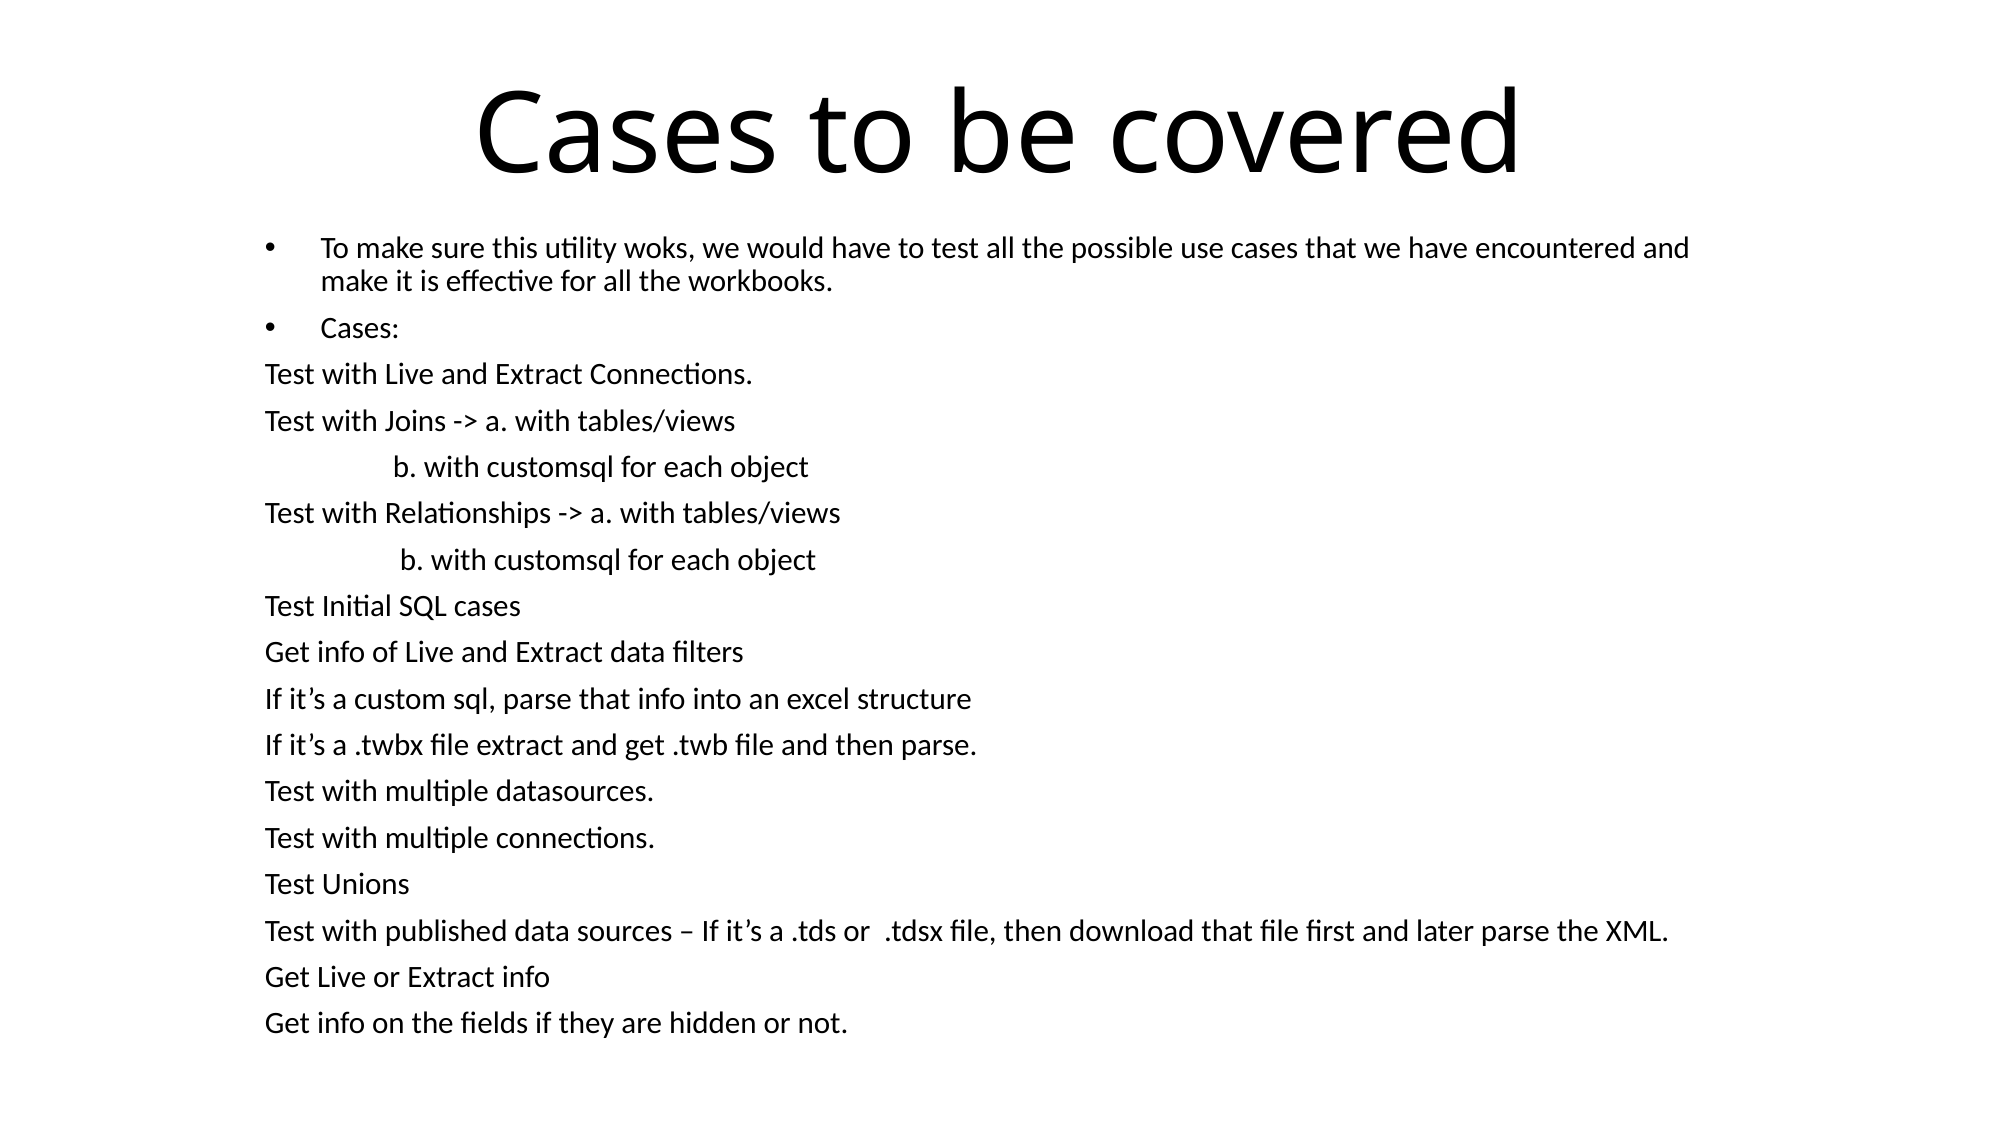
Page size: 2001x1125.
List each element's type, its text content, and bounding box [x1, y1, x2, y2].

title Cases to be covered [249, 50, 1750, 205]
subtitle To make sure this utility woks, we would have to test all the possible use cases that we have encountered and make it is effective for all the workbooks. Cases: Test with Live and Extract Connections. Test with Joins -> a. with tables/views b. with customsql for each object Test with Relationships -> a. with tables/views b. with customsql for each object Test Initial SQL cases Get info of Live and Extract data filters If it’s a custom sql, parse that info into an excel structure If it’s a .twbx file extract and get .twb file and then parse. Test with multiple datasources. Test with multiple connections. Test Unions Test with published data sources – If it’s a .tds or .tdsx file, then download that file first and later parse the XML. Get Live or Extract info Get info on the fields if they are hidden or not. [249, 224, 1750, 1052]
